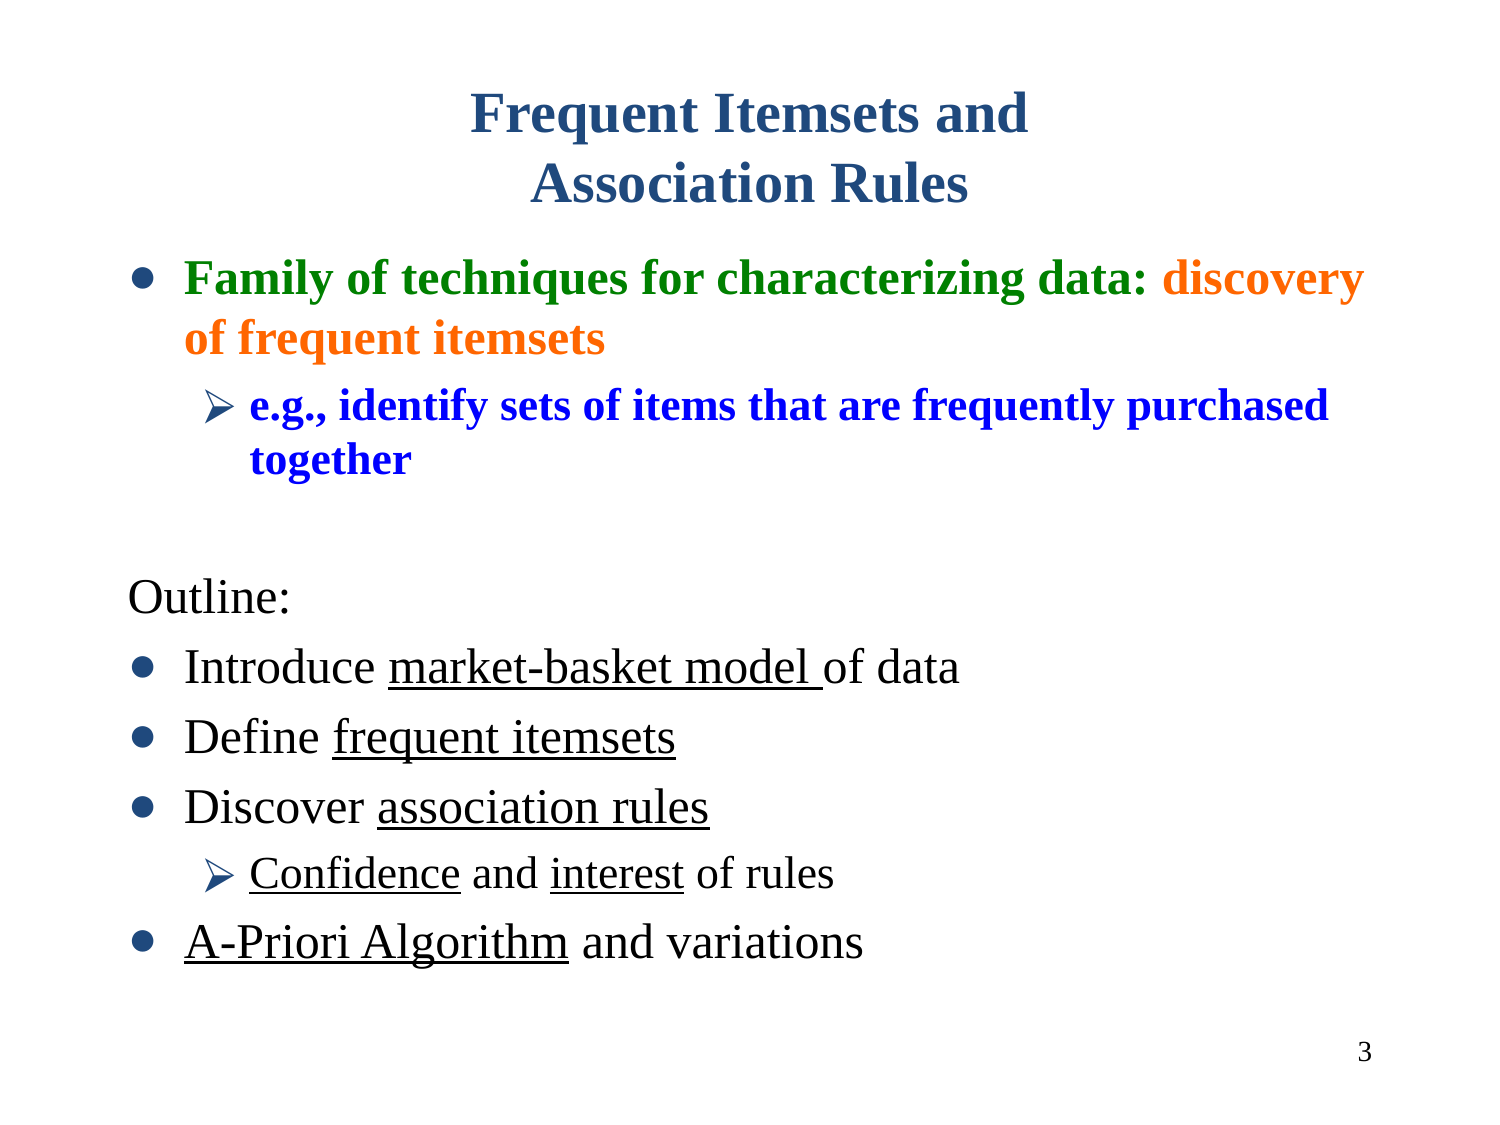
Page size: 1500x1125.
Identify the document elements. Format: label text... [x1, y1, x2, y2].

title Frequent Itemsets and Association Rules [112, 50, 1388, 237]
list Family of techniques for characterizing data: discovery of frequent itemsets e.g., identify sets of items that are frequently purchased together Outline: Introduce market-basket model of data Define frequent itemsets Discover association rules Confidence and interest of rules A-Priori Algorithm and variations [112, 237, 1388, 1000]
slide_number ‹#› [1074, 1025, 1388, 1100]
